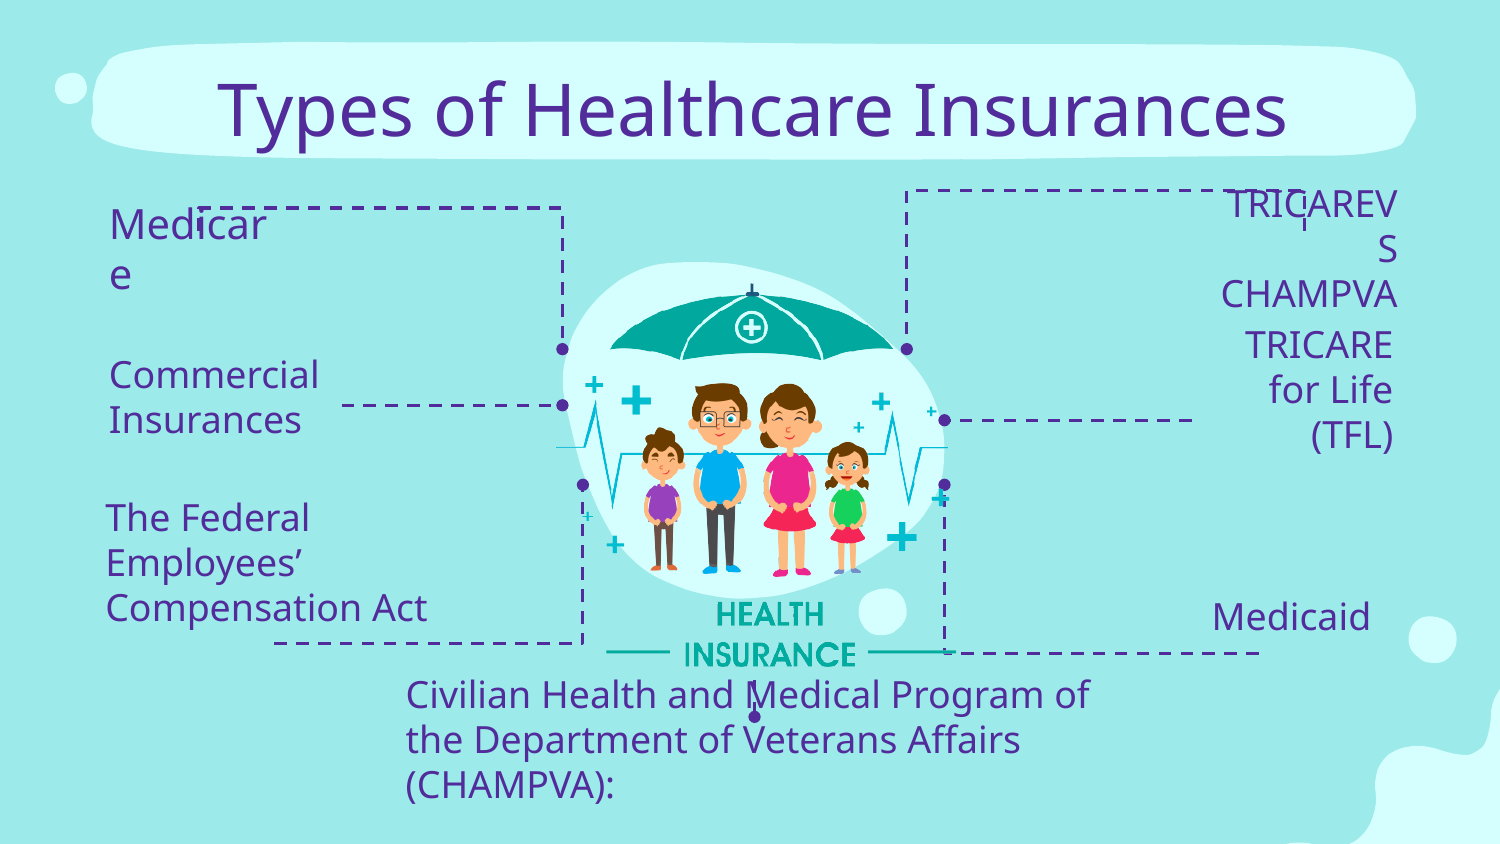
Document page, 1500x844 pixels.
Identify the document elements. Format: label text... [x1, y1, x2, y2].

text_box Medicare [93, 230, 305, 313]
text_box [91, 53, 120, 146]
text_box The Federal Employees’ Compensation Act [90, 497, 343, 644]
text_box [1017, 411, 1186, 727]
text_box [445, 154, 1041, 160]
picture [543, 259, 964, 683]
text_box [147, 41, 1352, 48]
text_box TRICARE for Life (TFL) [1191, 369, 1409, 472]
title Types of Healthcare Insurances [120, 48, 1387, 154]
text_box Commercial Insurances [93, 354, 316, 456]
text_box [182, 154, 316, 159]
text_box Civilian Health and Medical Program of the Department of Veterans Affairs (CHAMPVA): [390, 720, 1119, 821]
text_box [321, 107, 441, 472]
text_box [1349, 688, 1500, 844]
text_box [1408, 616, 1457, 664]
text_box Medicaid [1191, 570, 1387, 654]
text_box TRICAREVS CHAMPVA [1195, 230, 1413, 330]
text_box [54, 72, 87, 104]
text_box [1387, 55, 1417, 150]
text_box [1046, 90, 1166, 410]
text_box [348, 409, 509, 719]
